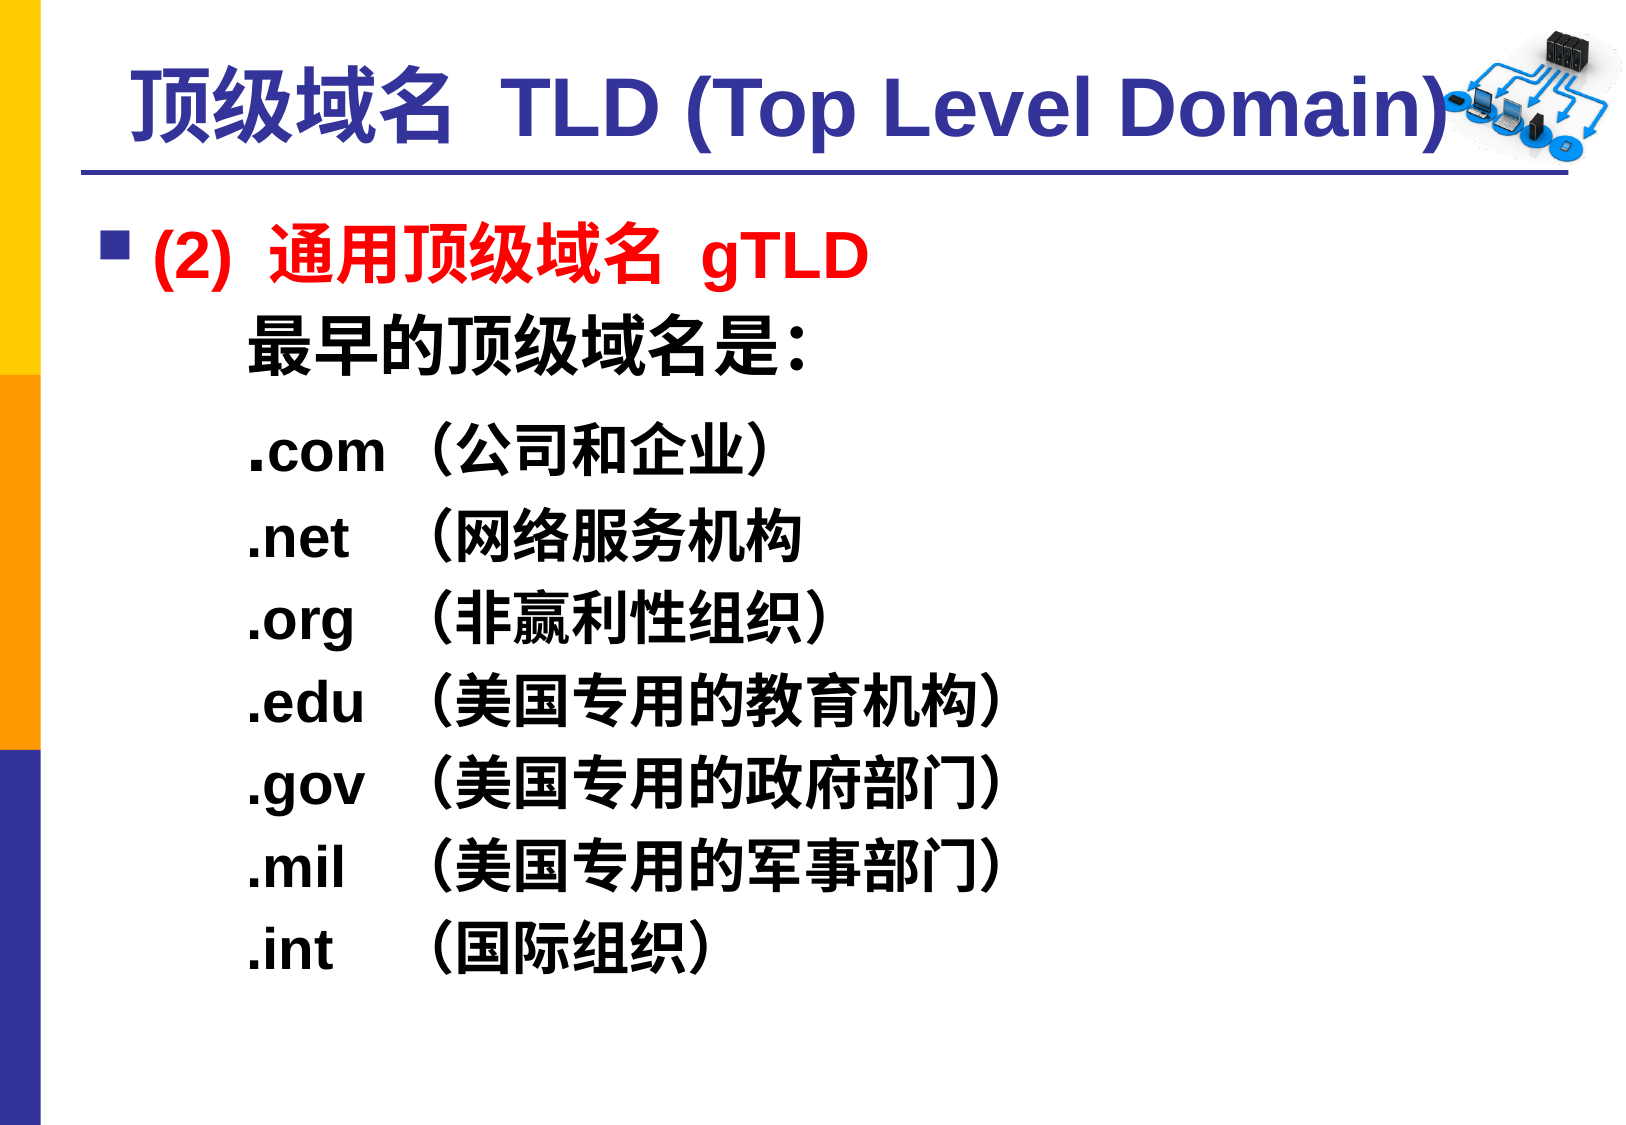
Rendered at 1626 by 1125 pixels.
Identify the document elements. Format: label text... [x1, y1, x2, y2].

title 顶级域名 TLD (Top Level Domain) [81, 30, 1498, 161]
list (2) 通用顶级域名 gTLD 最早的顶级域名是： .com （公司和企业） .net （网络服务机构 .org （非赢利性组织） .edu （美国专用的教育机构） .gov （美国专用的政府部门） .mil （美国专用的军事部门） .int （国际组织） [81, 196, 1569, 1006]
picture [1438, 30, 1624, 165]
